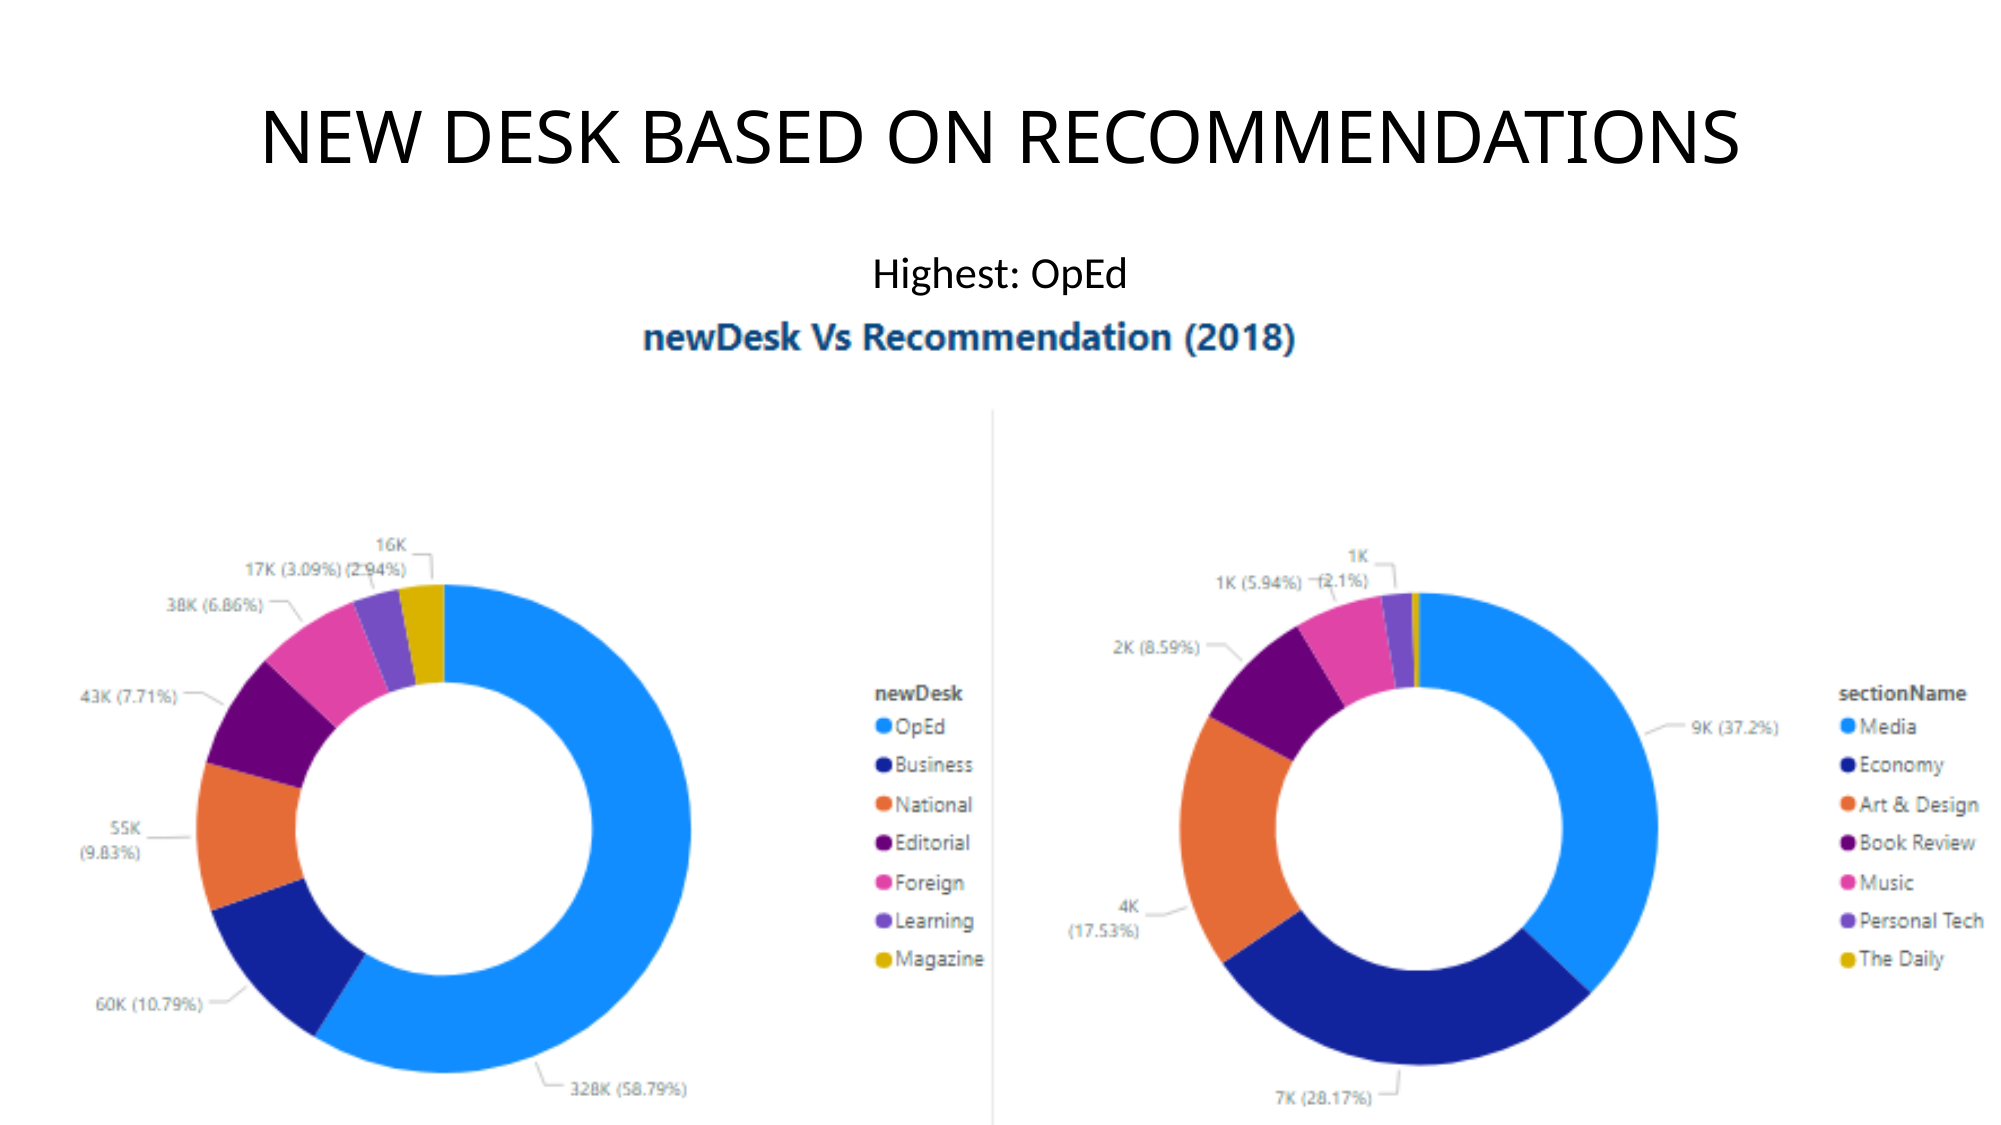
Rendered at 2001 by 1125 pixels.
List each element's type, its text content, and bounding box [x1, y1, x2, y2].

text_box Highest: OpEd [139, 213, 1863, 307]
picture [43, 313, 2000, 1125]
text_box NEW DESK BASED ON RECOMMENDATIONS [139, 49, 1863, 187]
